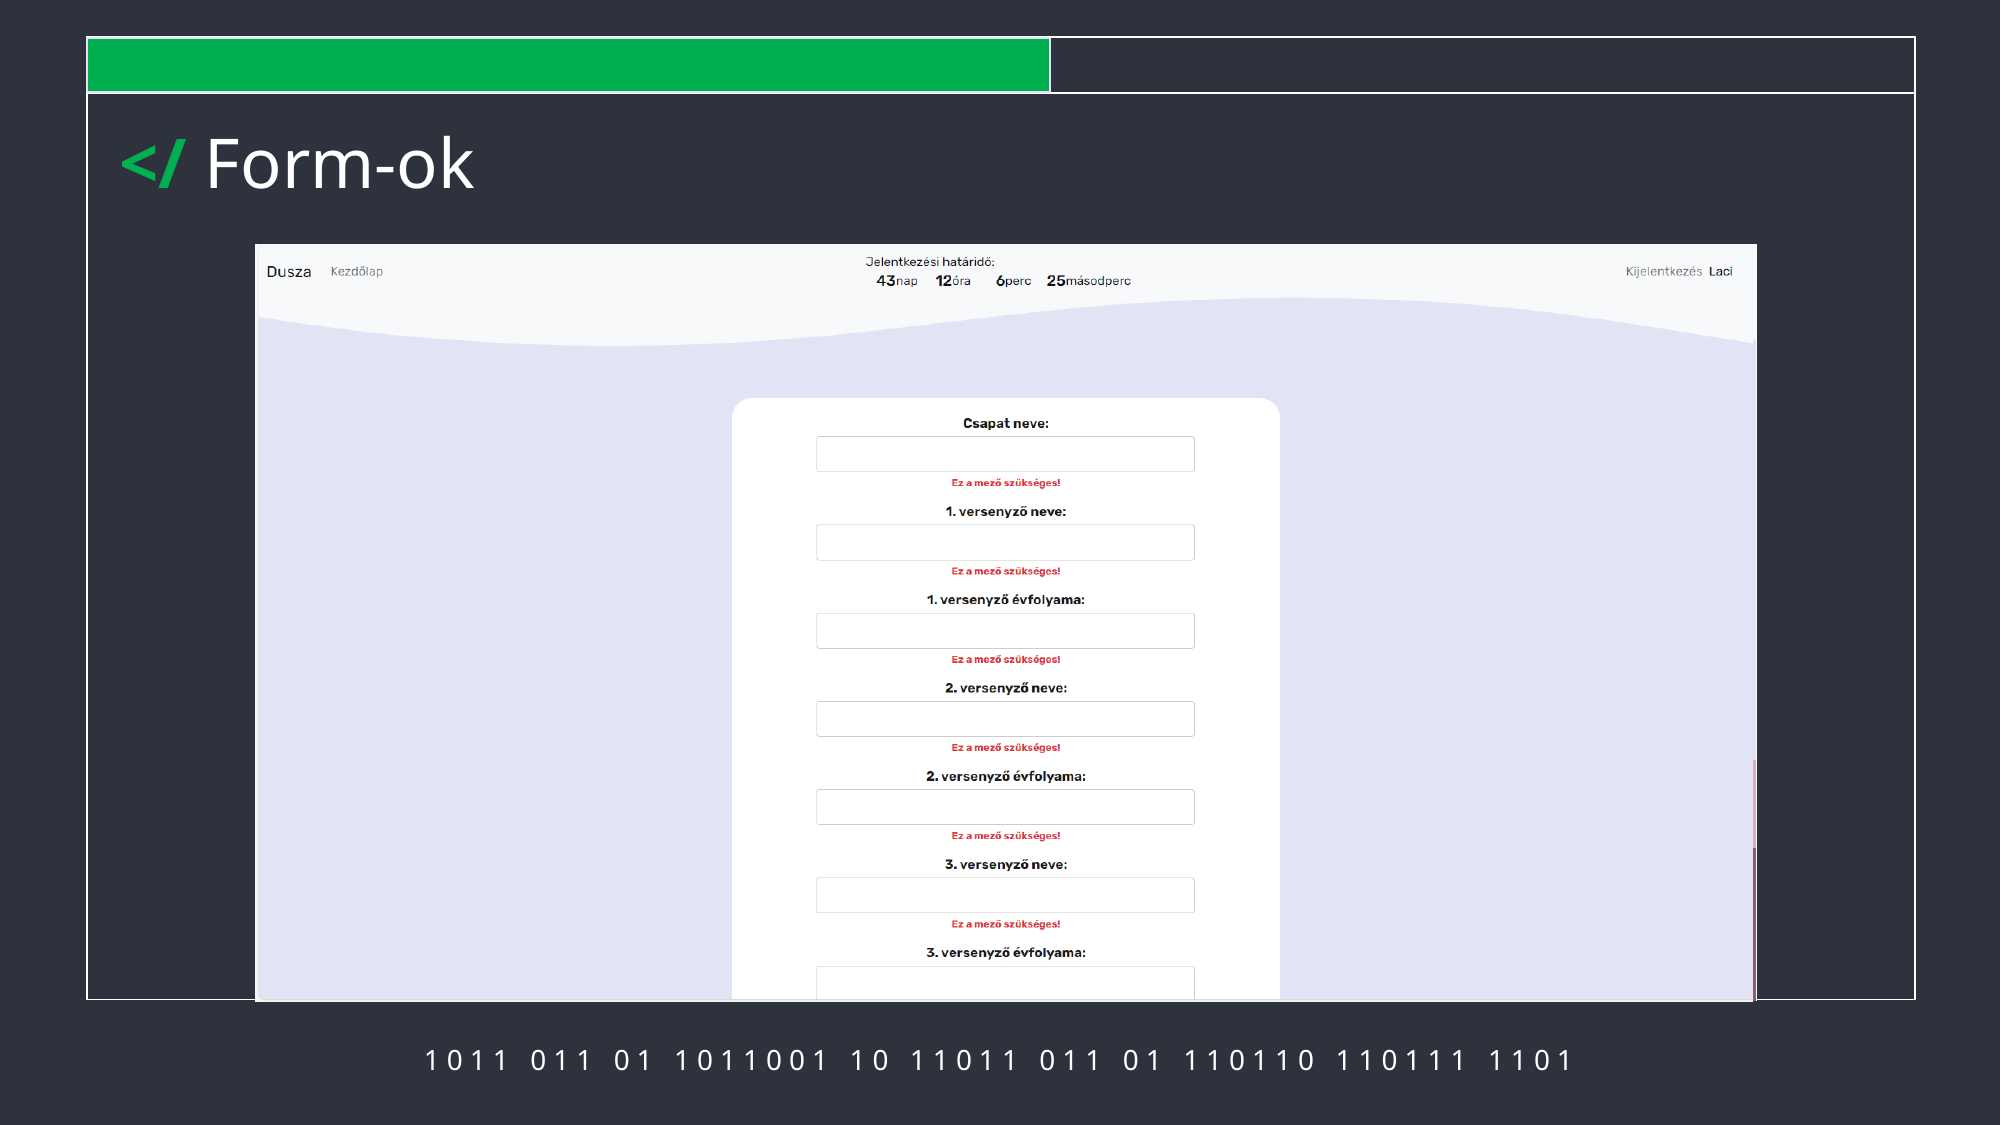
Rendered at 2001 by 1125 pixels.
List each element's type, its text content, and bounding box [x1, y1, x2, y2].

picture [254, 244, 1758, 1002]
text_box [85, 36, 1052, 94]
text_box </ Form-ok [104, 104, 1369, 197]
